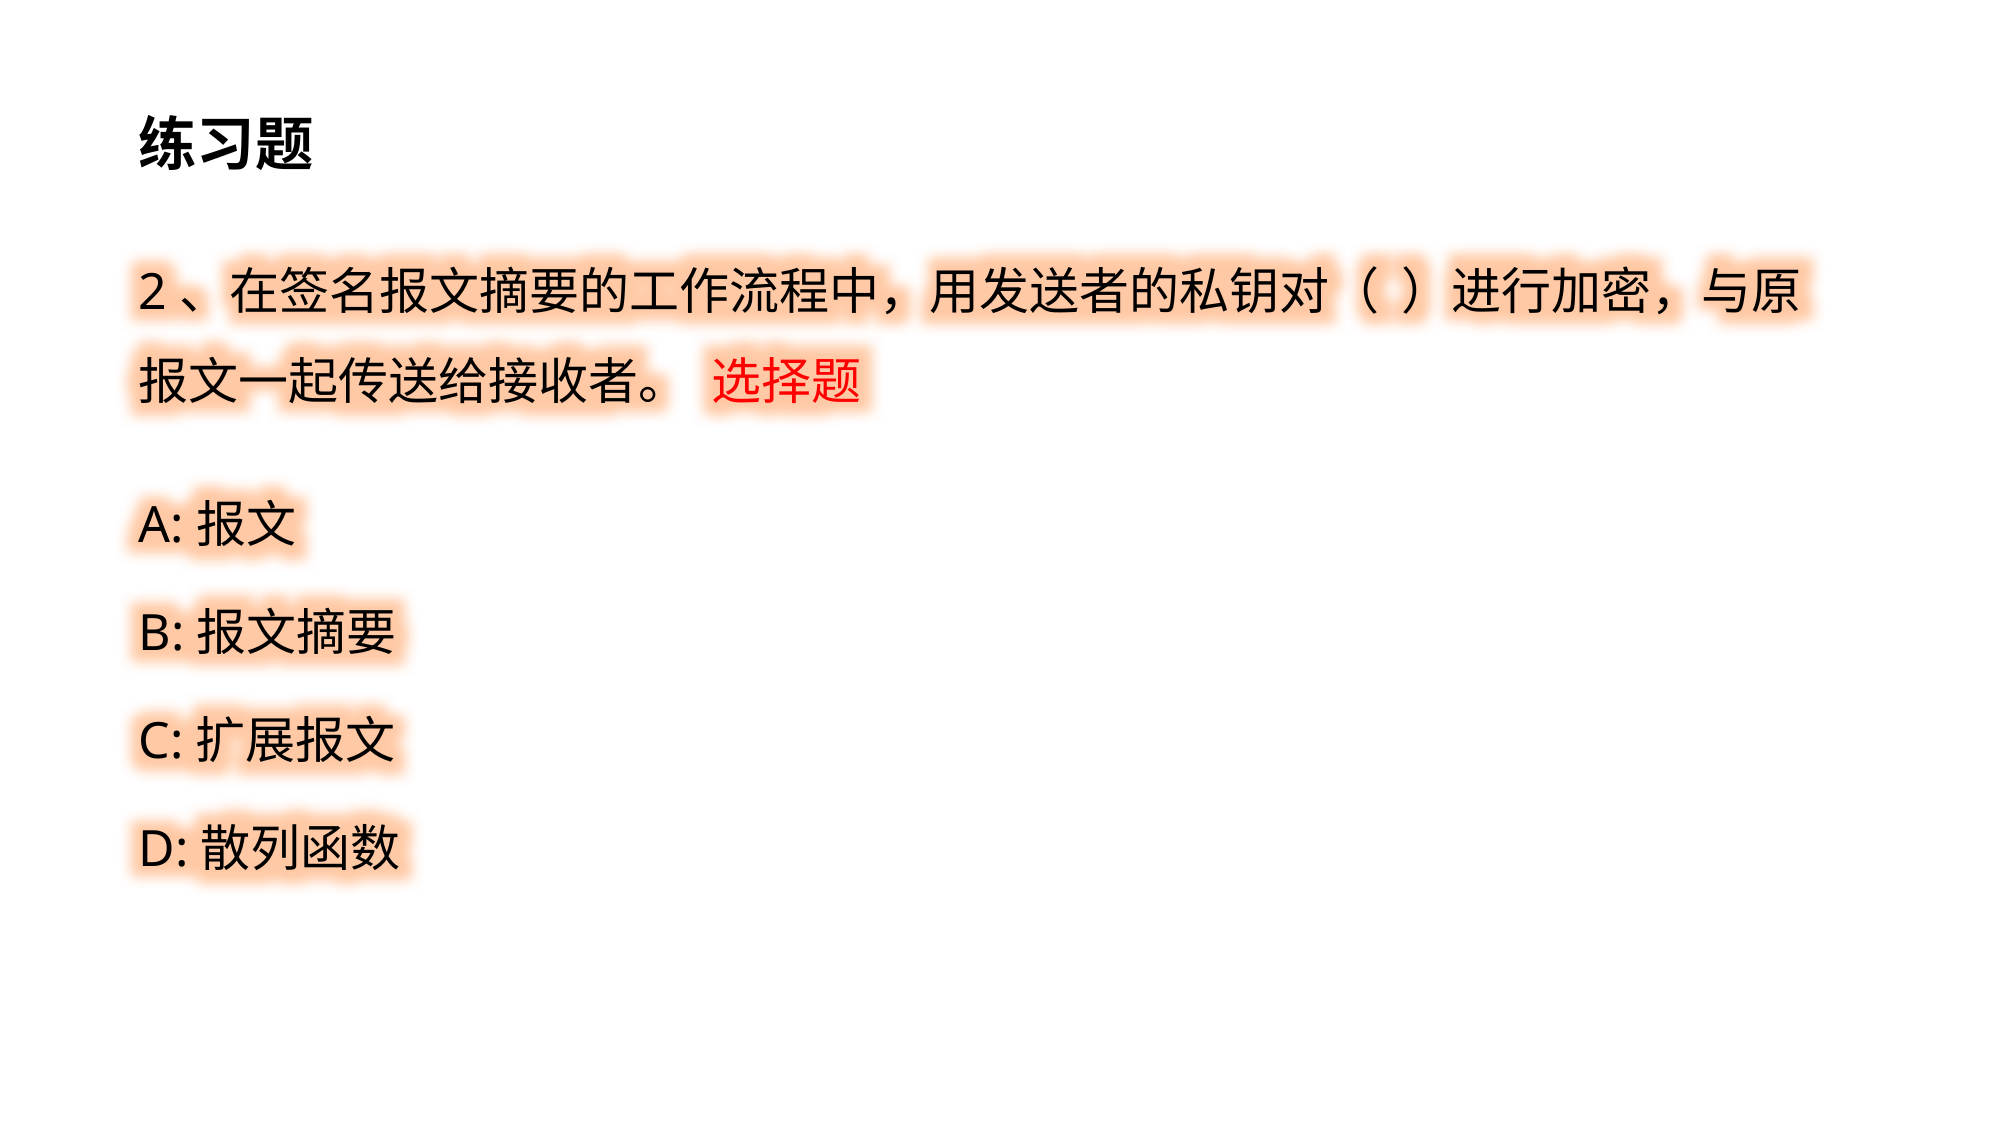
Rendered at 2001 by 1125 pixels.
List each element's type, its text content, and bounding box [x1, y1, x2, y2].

table_cell y [117, 216, 1843, 1051]
text_box 练习题 [120, 97, 1568, 187]
table_cell b [113, 212, 1847, 1055]
text_box 2、在签名报文摘要的工作流程中，用发送者的私钥对（ ）进行加密，与原报文一起传送给接收者。 选择题 A:报文 B:报文摘要 C:扩展报文 D:散列函数 [120, 219, 1839, 1047]
